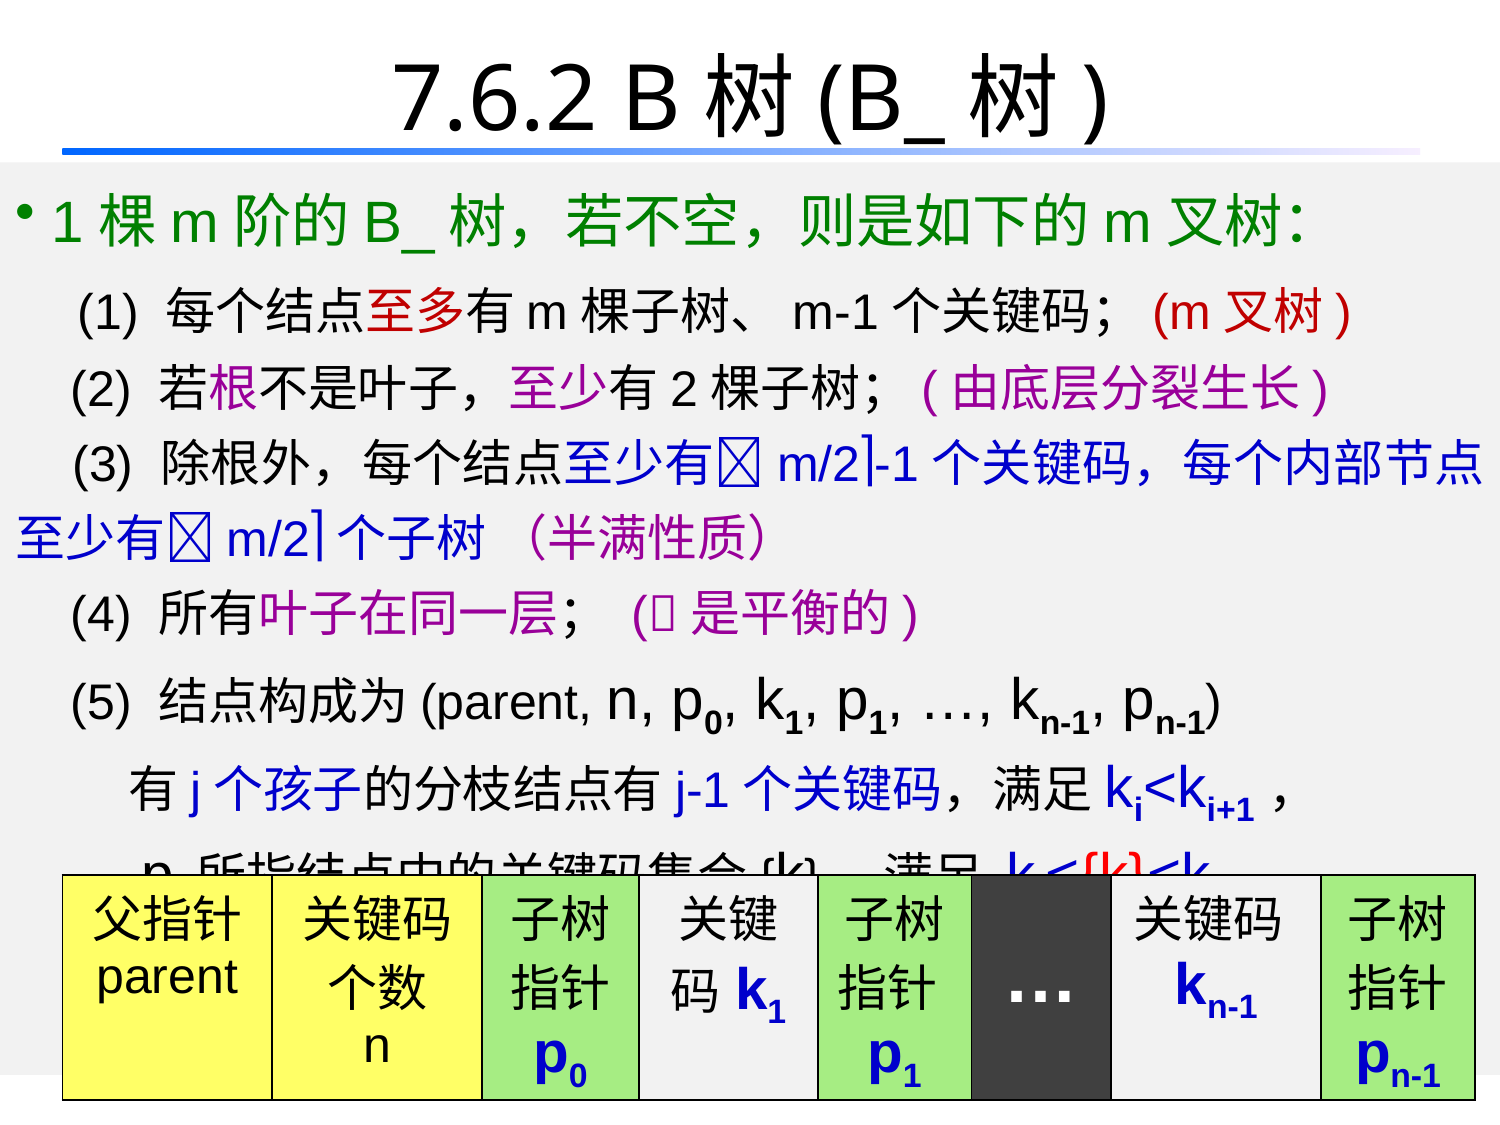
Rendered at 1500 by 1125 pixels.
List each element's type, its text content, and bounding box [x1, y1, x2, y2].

table_header 关键码k1 [640, 876, 817, 1099]
text_box [62, 148, 1421, 155]
text_box 1棵m阶的B_树，若不空，则是如下的m叉树： (1) 每个结点至多有m棵子树、m-1个关键码；(m叉树) (2) 若根不是叶子，至少有2棵子树；(由底层分裂生长) (3) 除根外，每个结点至少有m/2-1个关键码，每个内部节点至少有m/2个子树 （半满性质） (4) 所有叶子在同一层； (是平衡的) (5) 结点构成为(parent, n, p0, k1, p1, …, kn-1, pn-1) 有j个孩子的分枝结点有j-1个关键码，满足ki<ki+1， pi所指结点中的关键码集合{k}，满足 ki<{k}<ki+1 [0, 162, 1500, 1075]
table_header … [972, 876, 1110, 1099]
table_header 子树指针 p0 [483, 876, 638, 1099]
table_header 父指针 parent [63, 876, 271, 1099]
table_header 关键码kn-1 [1112, 876, 1320, 1099]
table_header 子树指针p1 [819, 876, 971, 1099]
title 7.6.2 B树(B_树) [74, 0, 1426, 162]
table_header 子树指针 pn-1 [1322, 876, 1474, 1099]
table_header 关键码个数 n [273, 876, 481, 1099]
